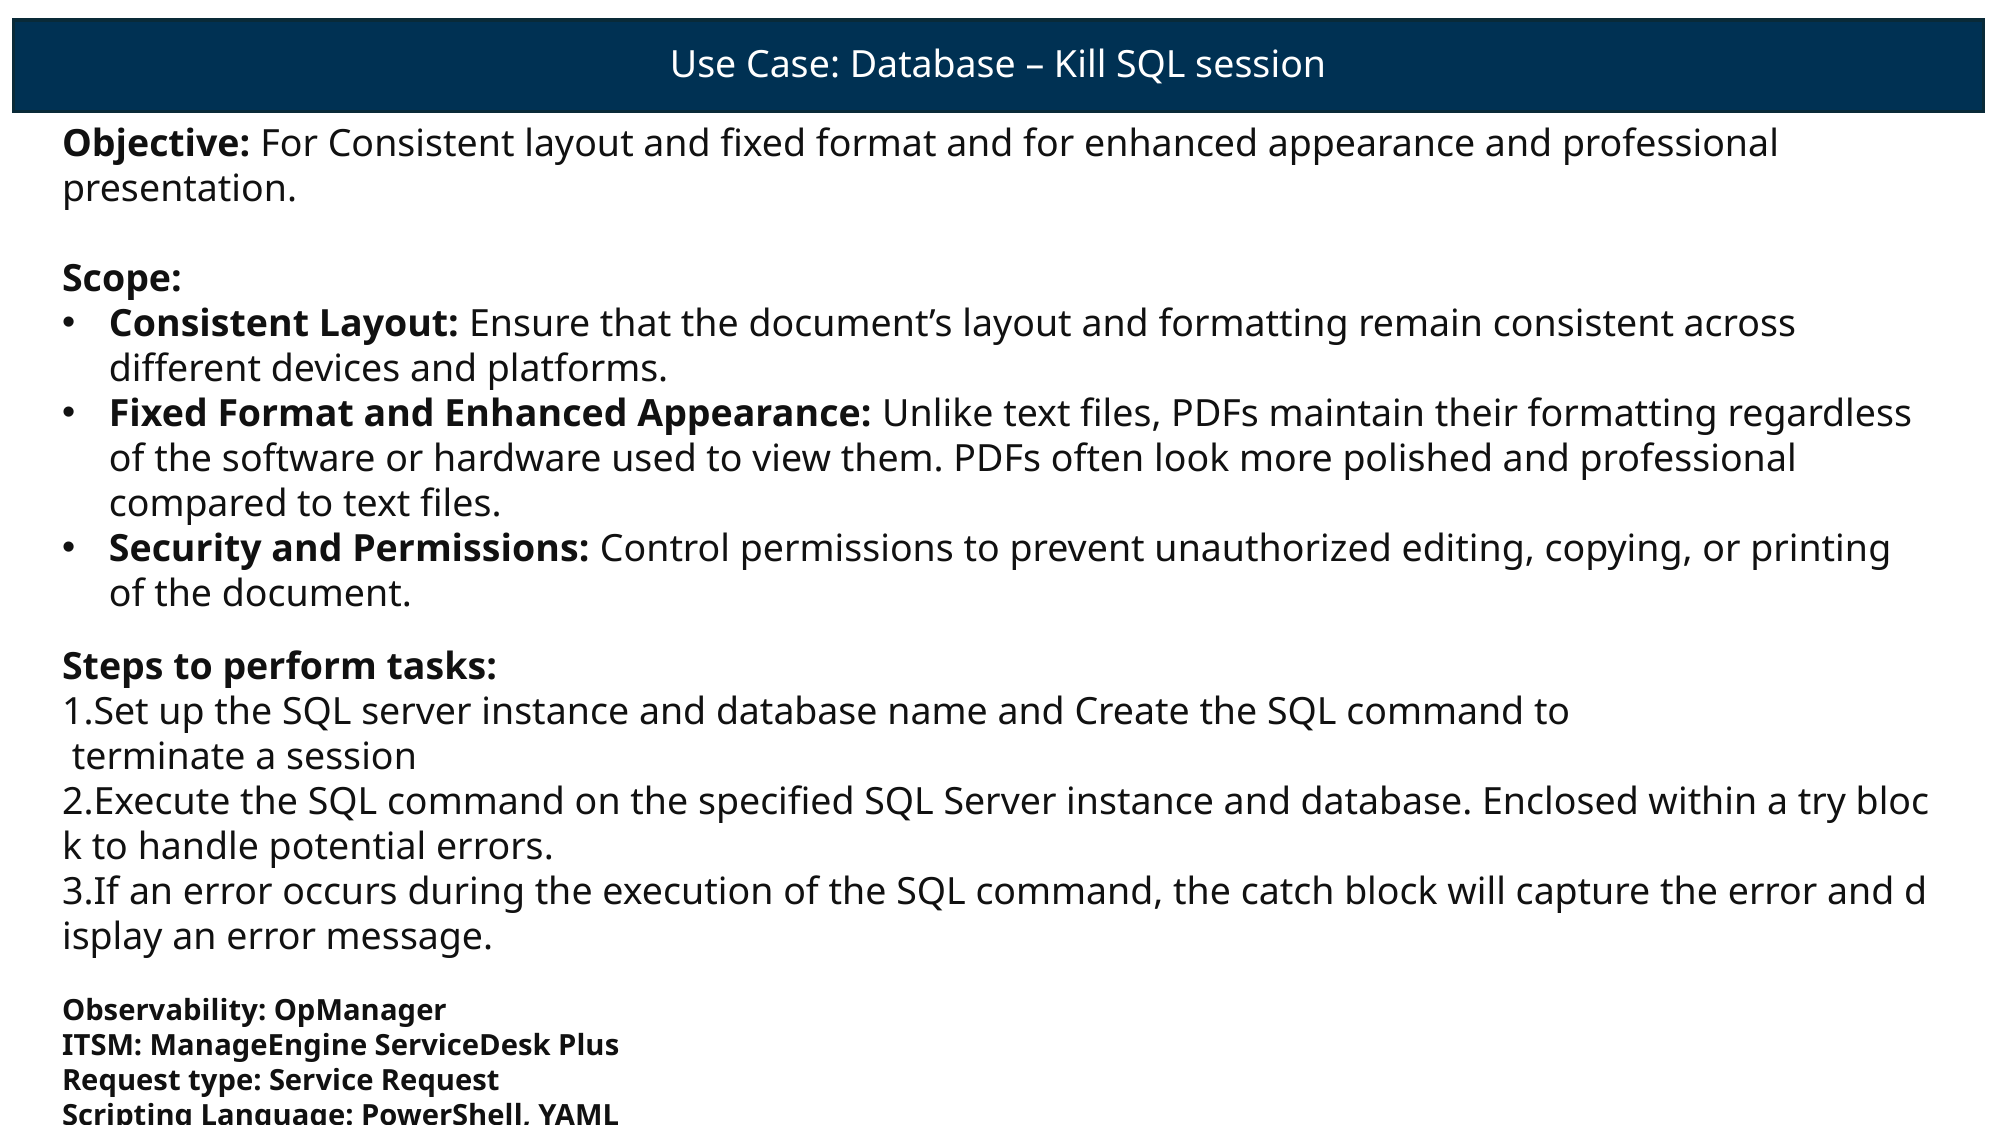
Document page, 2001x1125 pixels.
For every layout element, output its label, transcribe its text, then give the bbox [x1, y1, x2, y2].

title Use Case: Database – Kill SQL session [12, 18, 1985, 113]
text_box Objective: For Consistent layout and fixed format and for enhanced appearance and professional presentation. Scope: Consistent Layout: Ensure that the document’s layout and formatting remain consistent across different devices and platforms. Fixed Format and Enhanced Appearance: Unlike text files, PDFs maintain their formatting regardless of the software or hardware used to view them. PDFs often look more polished and professional compared to text files. Security and Permissions: Control permissions to prevent unauthorized editing, copying, or printing of the document. Steps to perform tasks: 1.Set up the SQL server instance and database name and Create the SQL command to terminate a session 2.Execute the SQL command on the specified SQL Server instance and database. Enclosed within a try block to handle potential errors. 3.If an error occurs during the execution of the SQL command, the catch block will capture the error and display an error message. Observability: OpManager ITSM: ManageEngine ServiceDesk Plus Request type: Service Request Scripting Language: PowerShell, YAML Code Repository: GitHub Automation Orchestrator: Ansible Automation Platform [47, 111, 1947, 1125]
